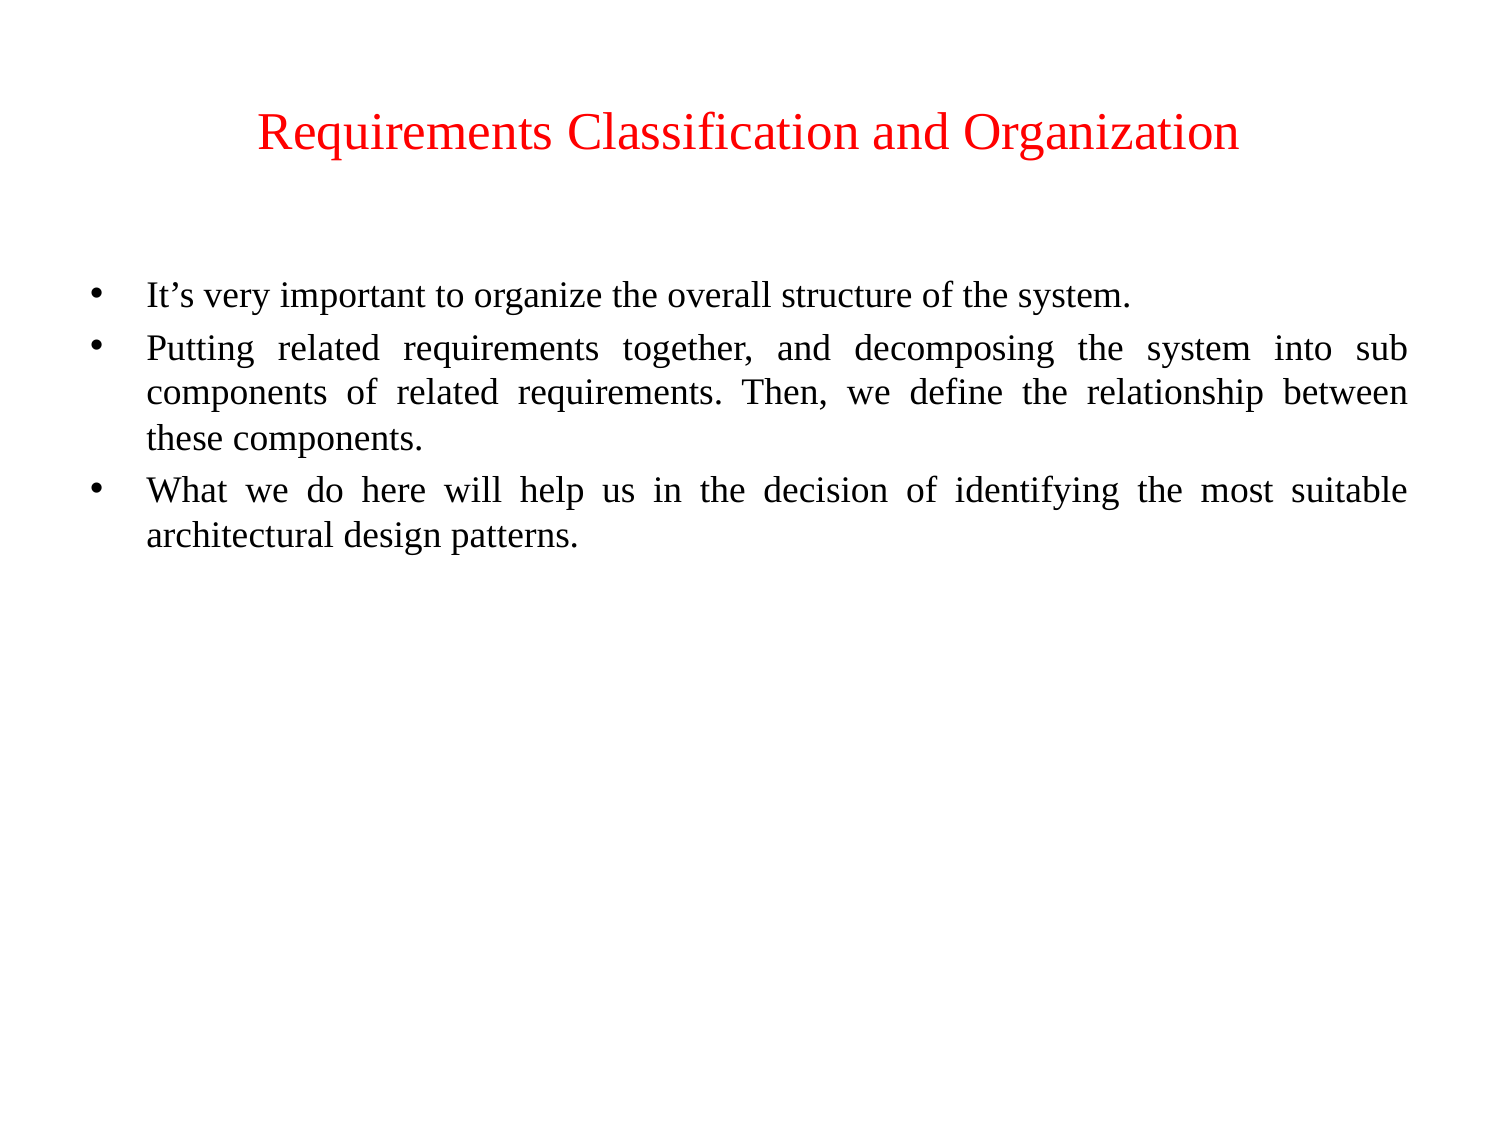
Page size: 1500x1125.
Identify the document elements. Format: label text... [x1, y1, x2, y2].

list It’s very important to organize the overall structure of the system. Putting related requirements together, and decomposing the system into sub components of related requirements. Then, we define the relationship between these components. What we do here will help us in the decision of identifying the most suitable architectural design patterns. [75, 262, 1425, 1005]
title Requirements Classification and Organization [75, 24, 1425, 233]
